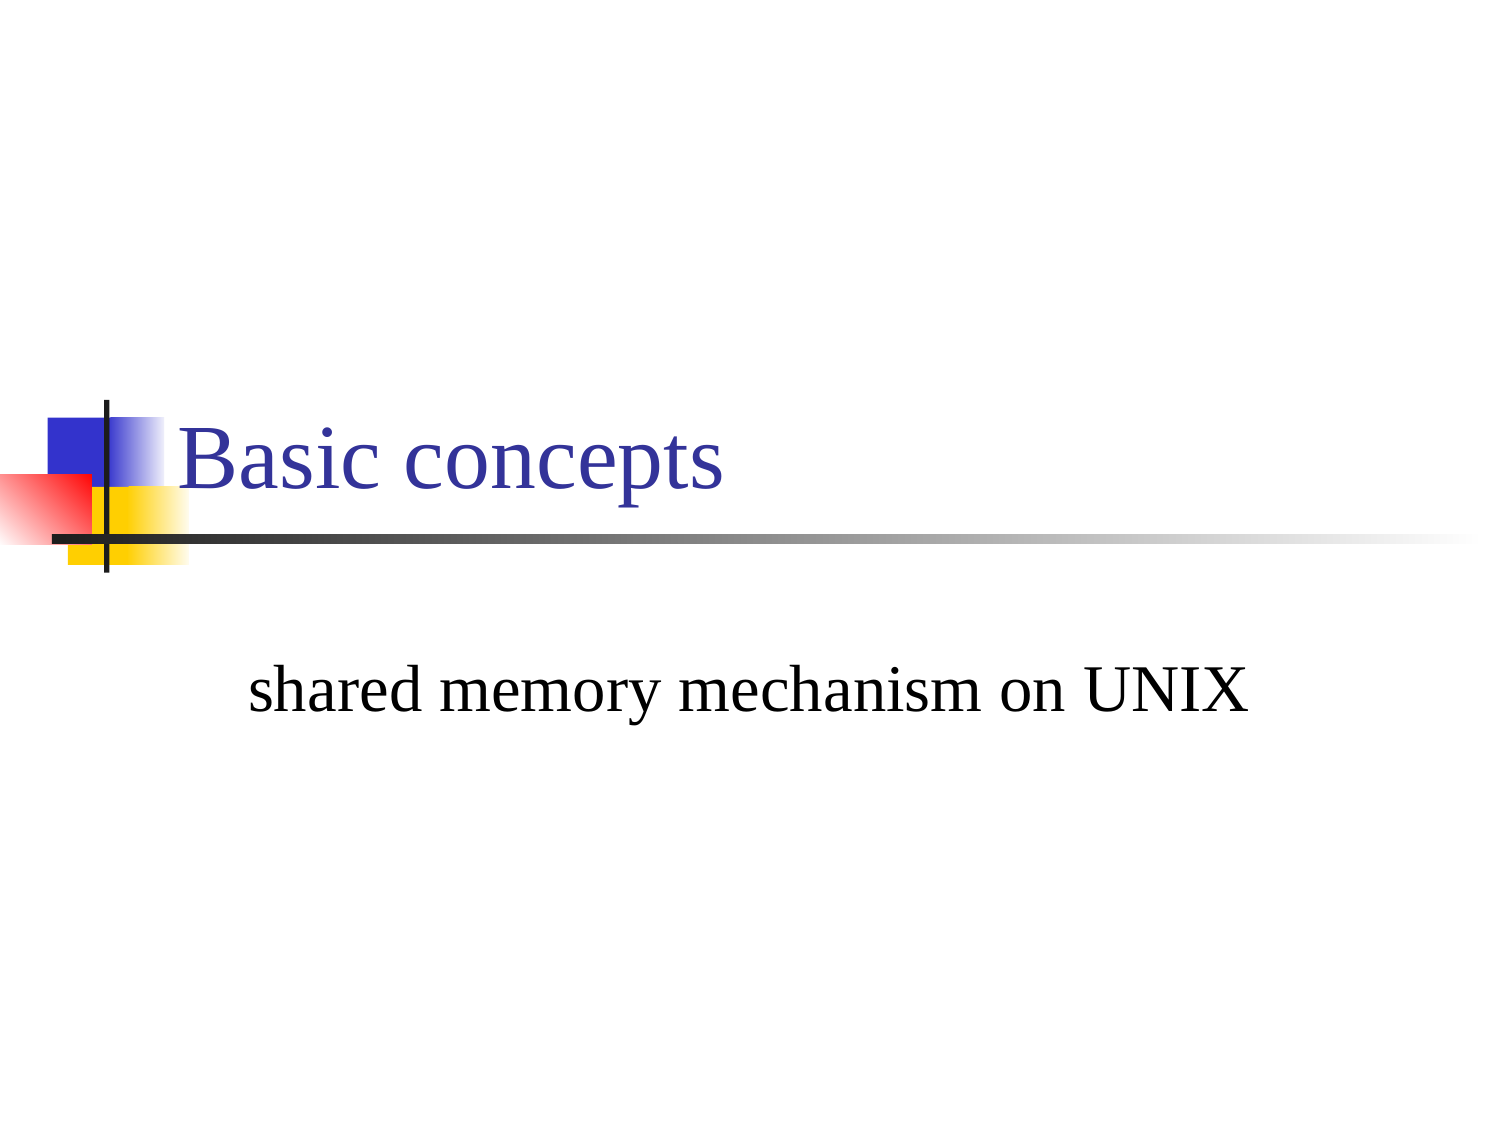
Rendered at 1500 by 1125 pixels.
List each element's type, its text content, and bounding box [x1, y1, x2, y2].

title Basic concepts [162, 275, 1438, 515]
subtitle shared memory mechanism on UNIX [225, 637, 1275, 925]
